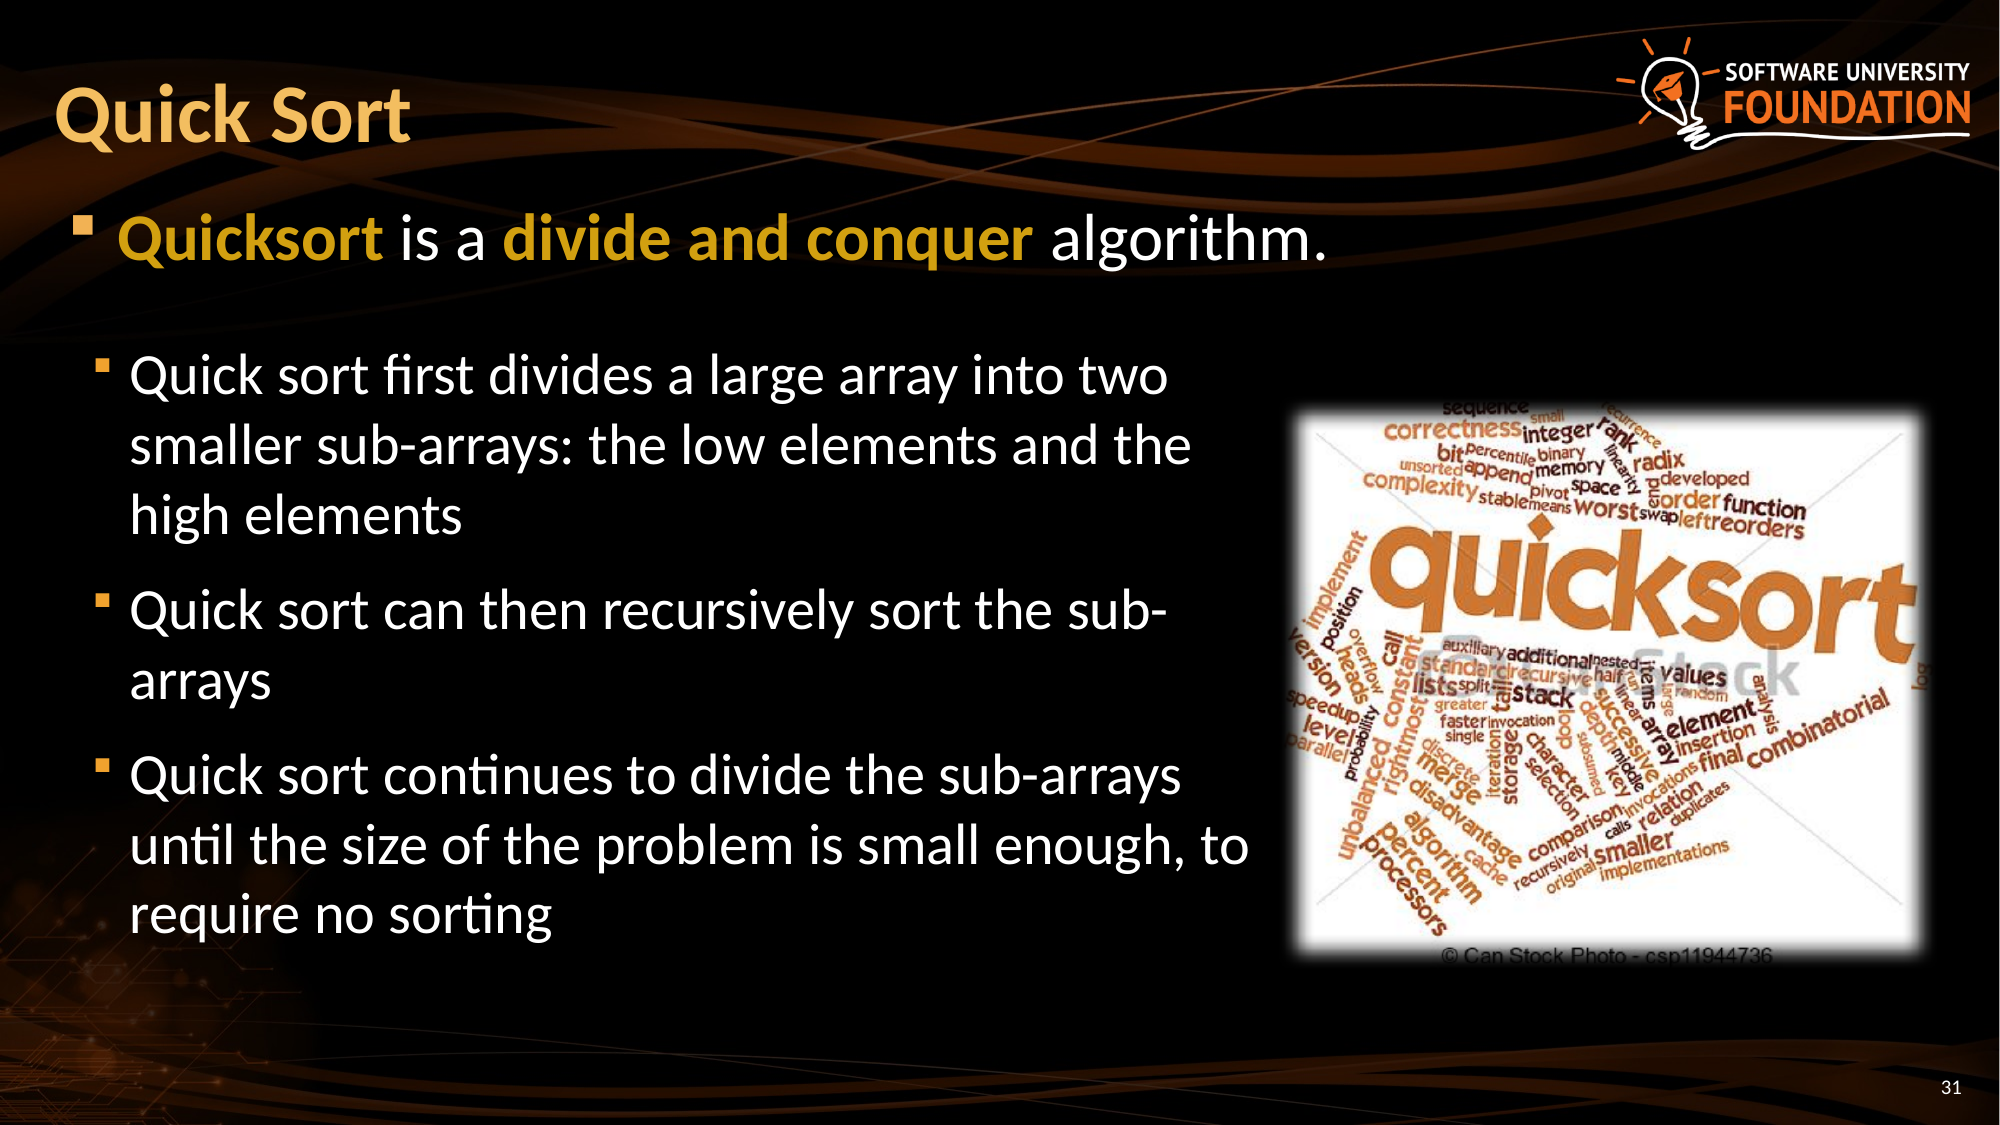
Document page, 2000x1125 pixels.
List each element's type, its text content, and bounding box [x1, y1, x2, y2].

list Quicksort is a divide and conquer algorithm. [49, 187, 1963, 300]
text_box Quick Sort [37, 24, 1609, 208]
text_box Quick sort first divides a large array into two smaller sub-arrays: the low elements and the high elements Quick sort can then recursively sort the sub-arrays Quick sort continues to divide the sub-arrays until the size of the problem is small enough, to require no sorting [12, 330, 1275, 1023]
slide_number 31 [1897, 1070, 1968, 1103]
picture [0, 0, 2000, 1125]
